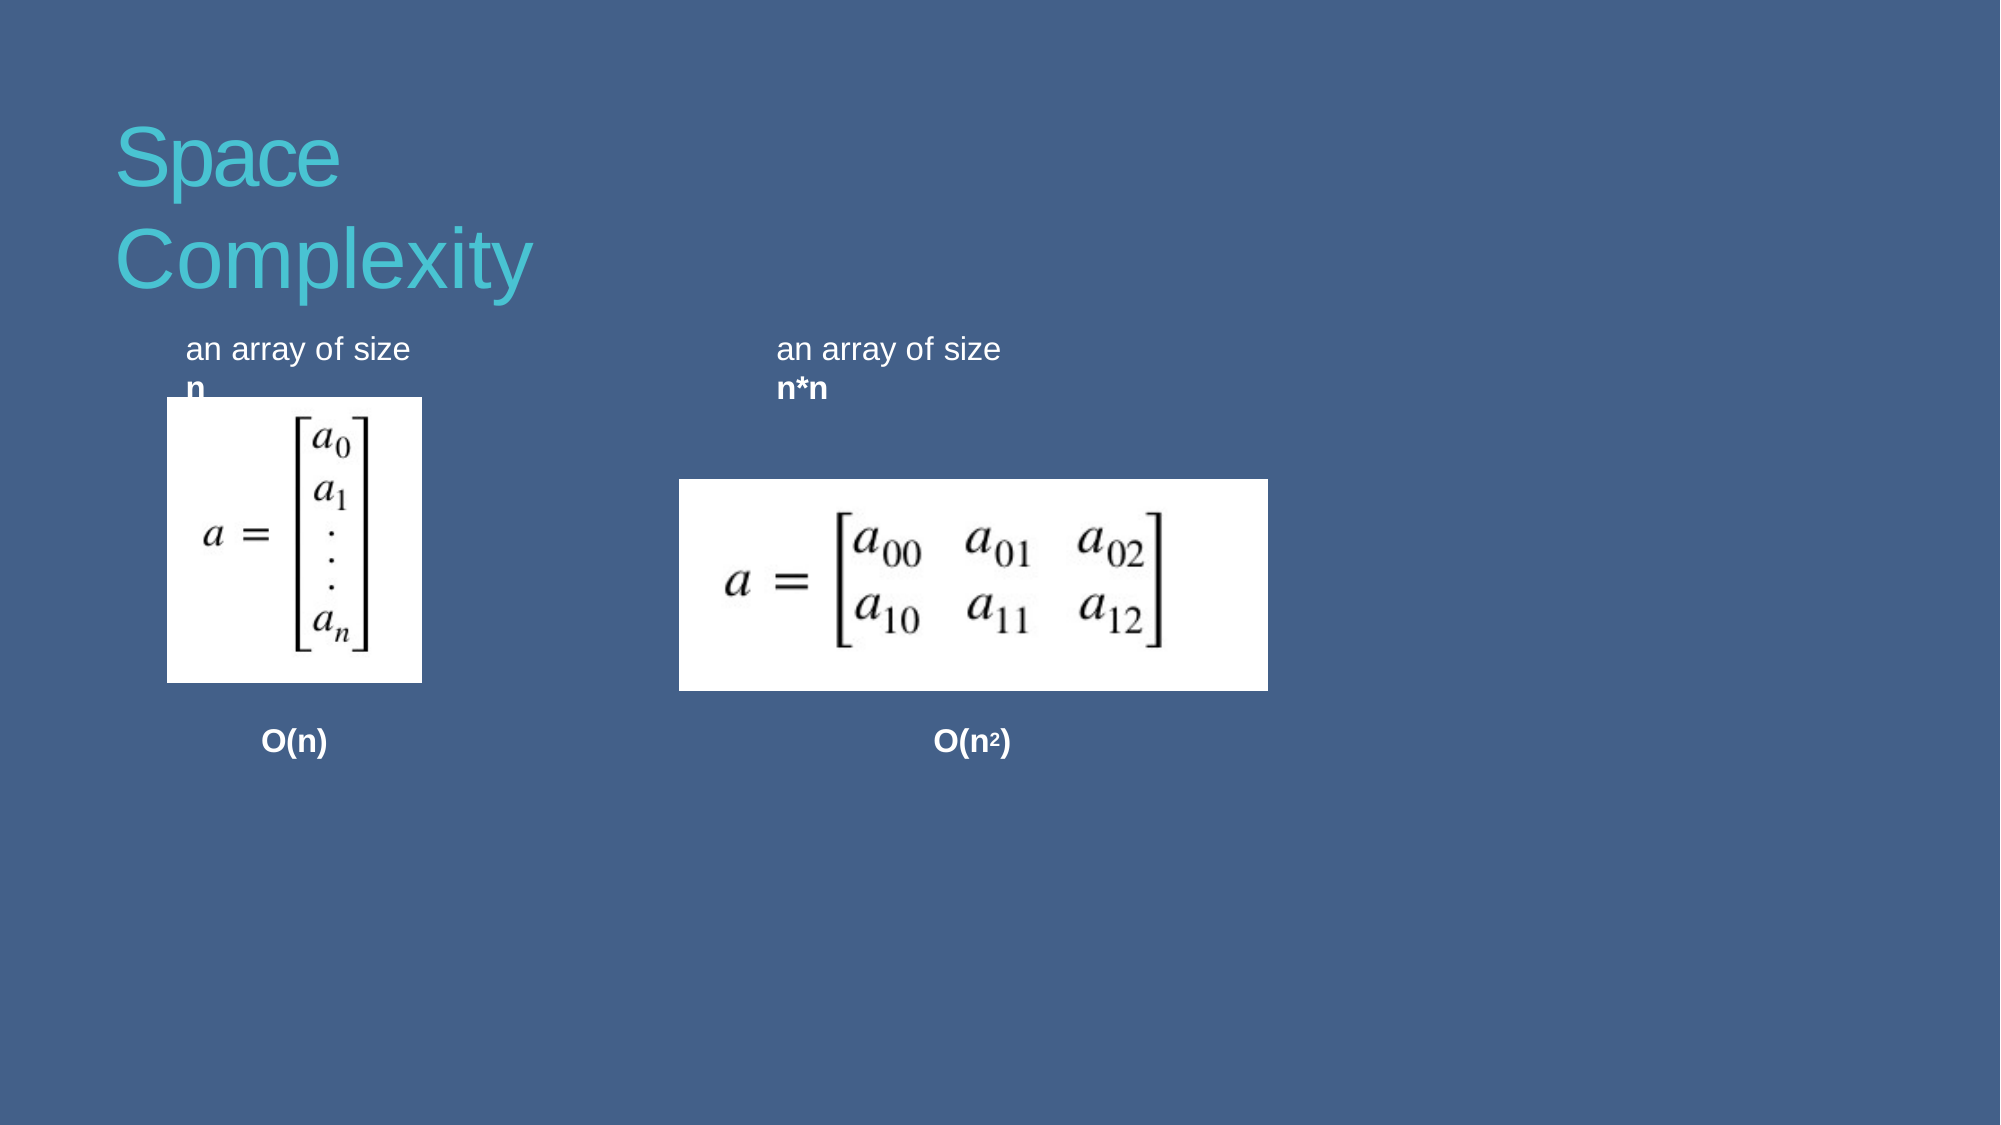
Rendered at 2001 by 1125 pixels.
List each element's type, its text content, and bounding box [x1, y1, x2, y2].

text_box O(n2) [929, 717, 1017, 760]
text_box an array of size n*n [775, 325, 1062, 406]
title Space Complexity [113, 99, 781, 306]
picture [678, 479, 1268, 692]
text_box O(n) [259, 717, 329, 760]
text_box an array of size n [184, 325, 437, 406]
picture [166, 396, 422, 683]
